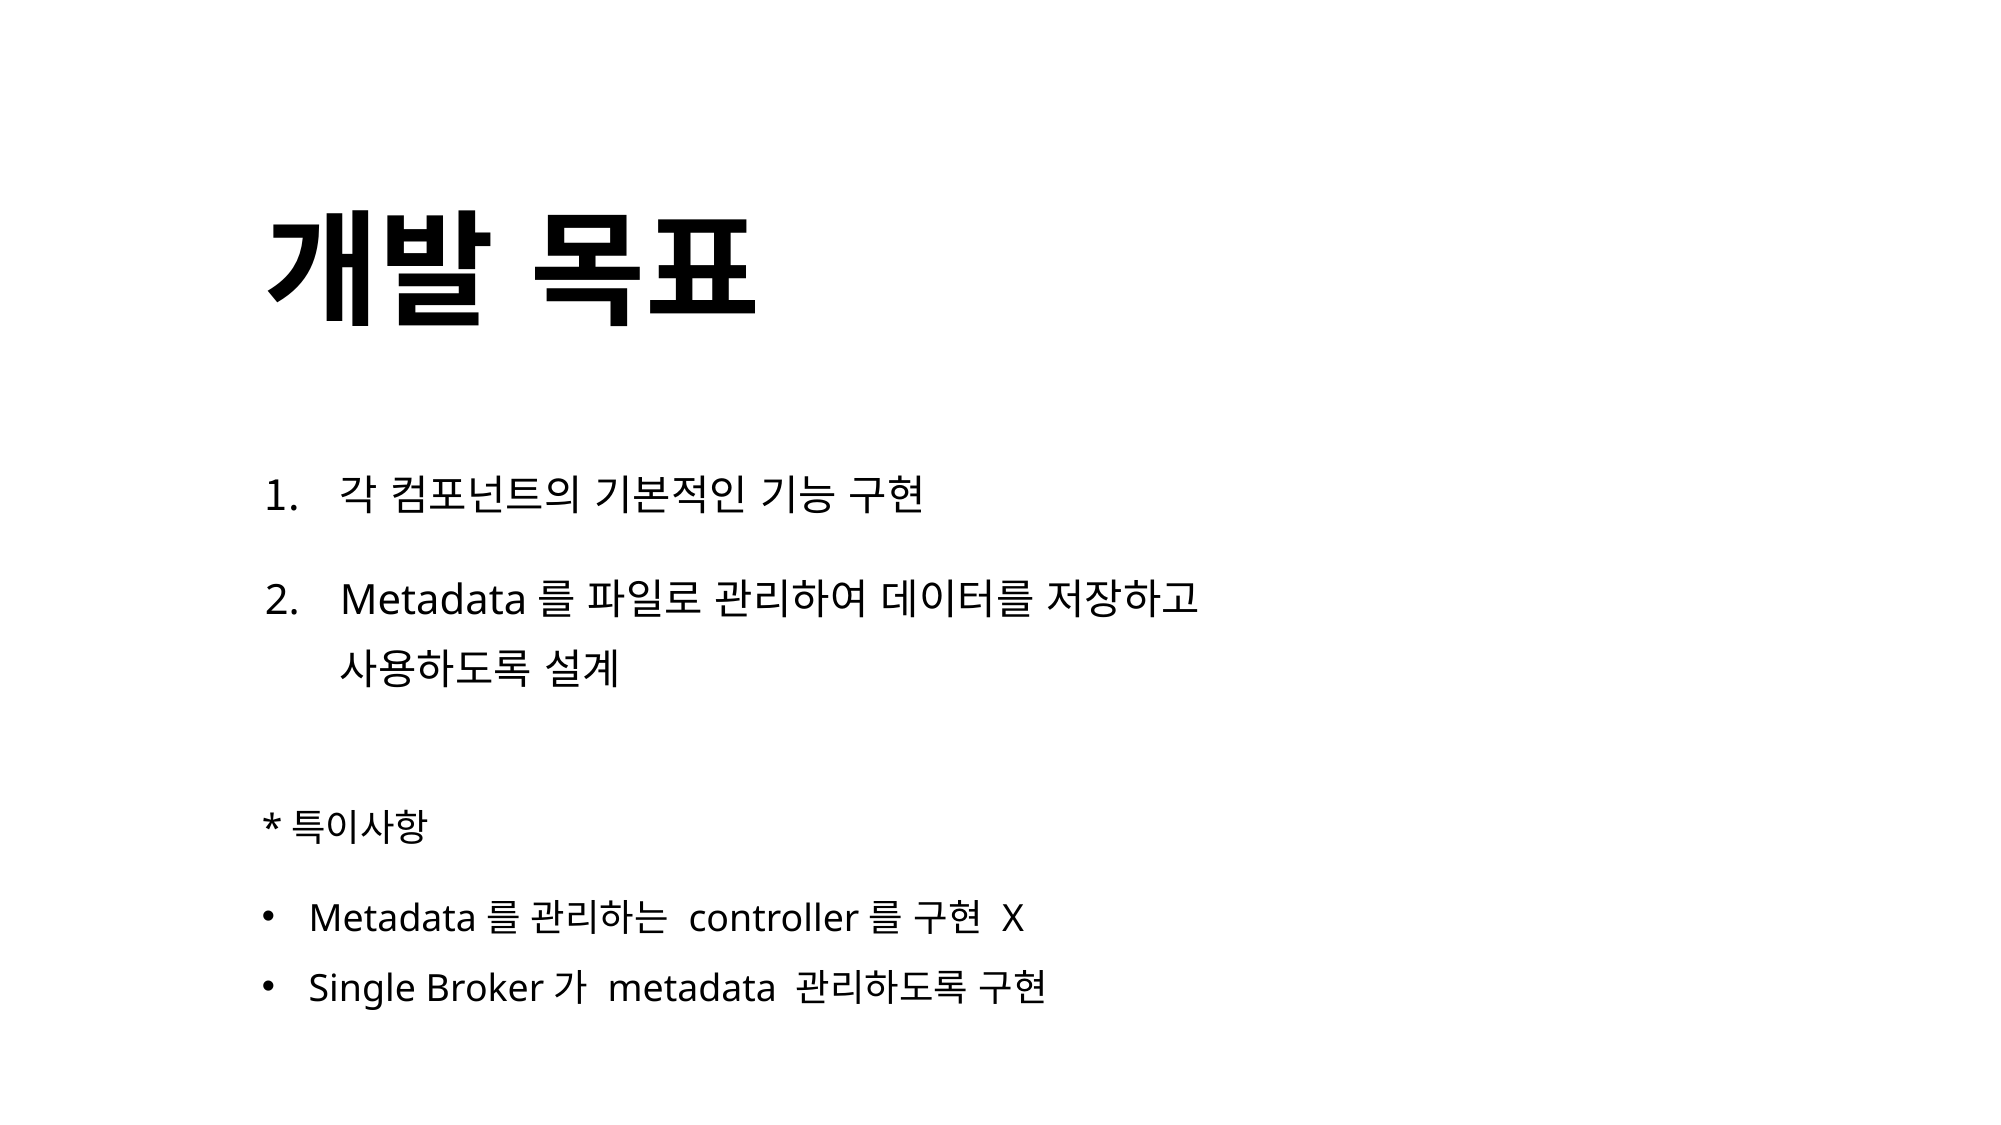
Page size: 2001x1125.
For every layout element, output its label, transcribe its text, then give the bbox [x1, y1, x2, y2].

text_box *특이사항 Metadata를 관리하는 controller를 구현 X Single Broker가 metadata 관리하도록 구현 [247, 796, 1063, 1061]
subtitle 각 컴포넌트의 기본적인 기능 구현 Metadata를 파일로 관리하여 데이터를 저장하고 사용하도록 설계 [249, 467, 1238, 690]
title 개발 목표 [249, 188, 1750, 351]
